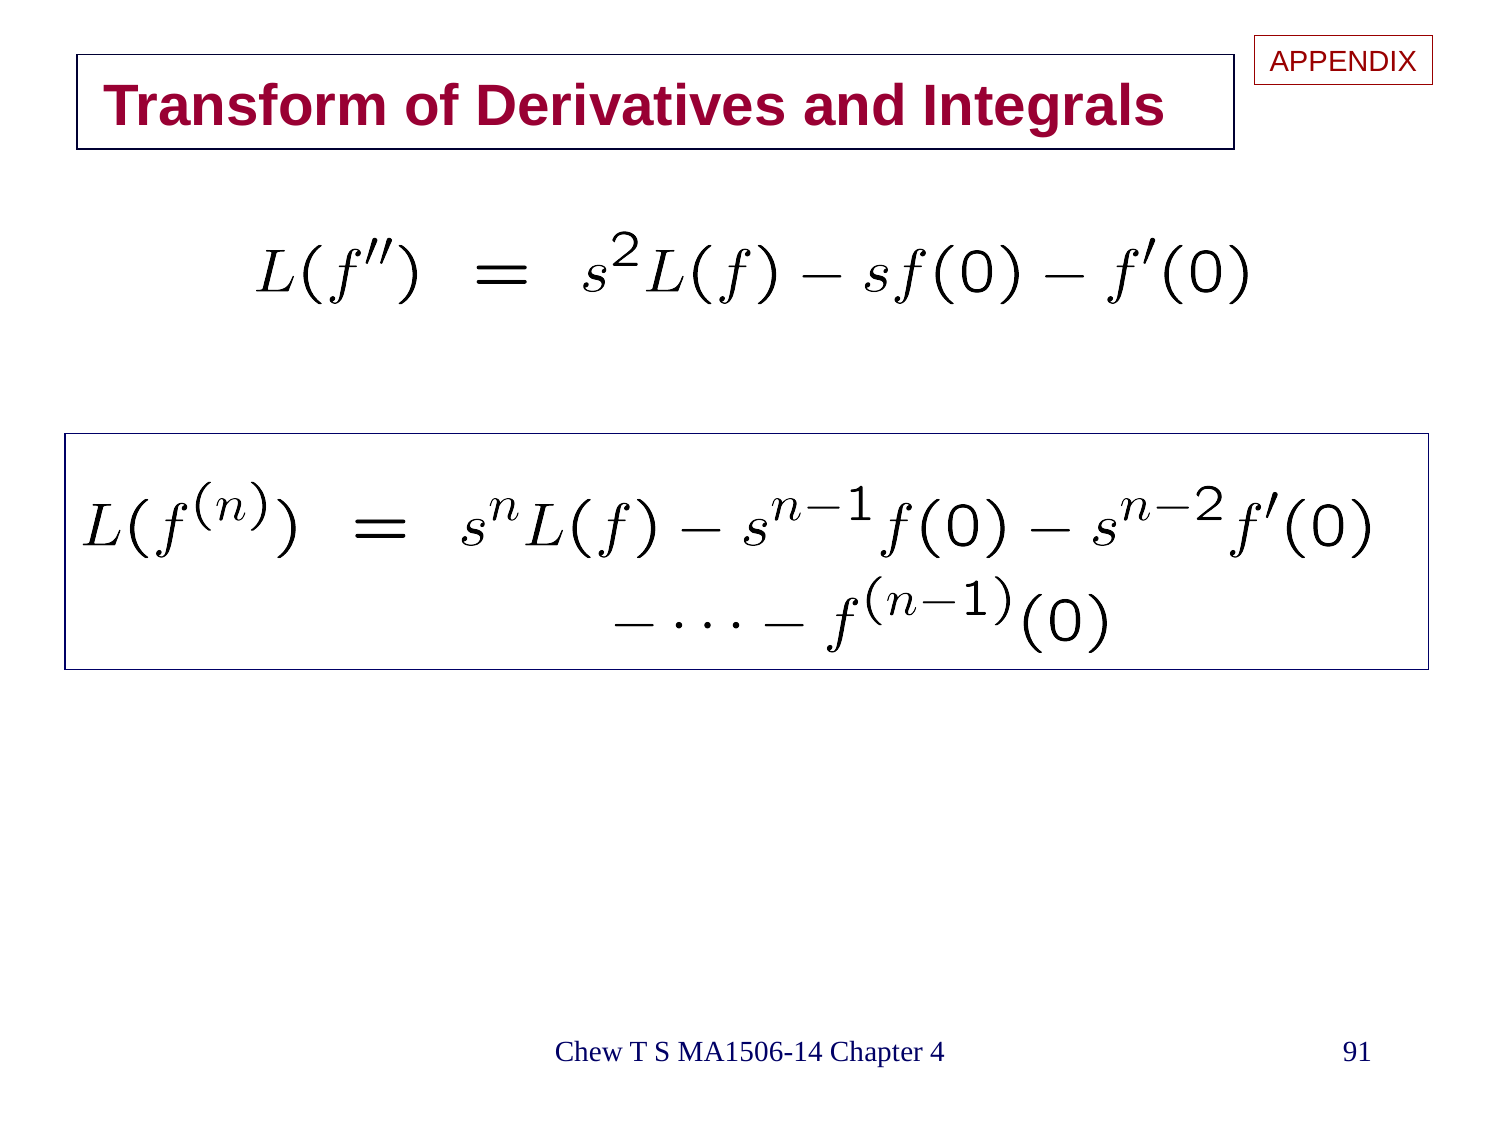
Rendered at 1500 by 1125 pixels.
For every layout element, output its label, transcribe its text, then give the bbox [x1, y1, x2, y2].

picture [253, 231, 1248, 306]
footer Chew T S MA1506-14 Chapter 4 [512, 1024, 988, 1101]
text_box [64, 433, 1429, 670]
text_box APPENDIX [1254, 35, 1433, 85]
title Transform of Derivatives and Integrals [76, 54, 1235, 150]
slide_number 91 [1074, 1024, 1388, 1101]
picture [81, 480, 1371, 655]
